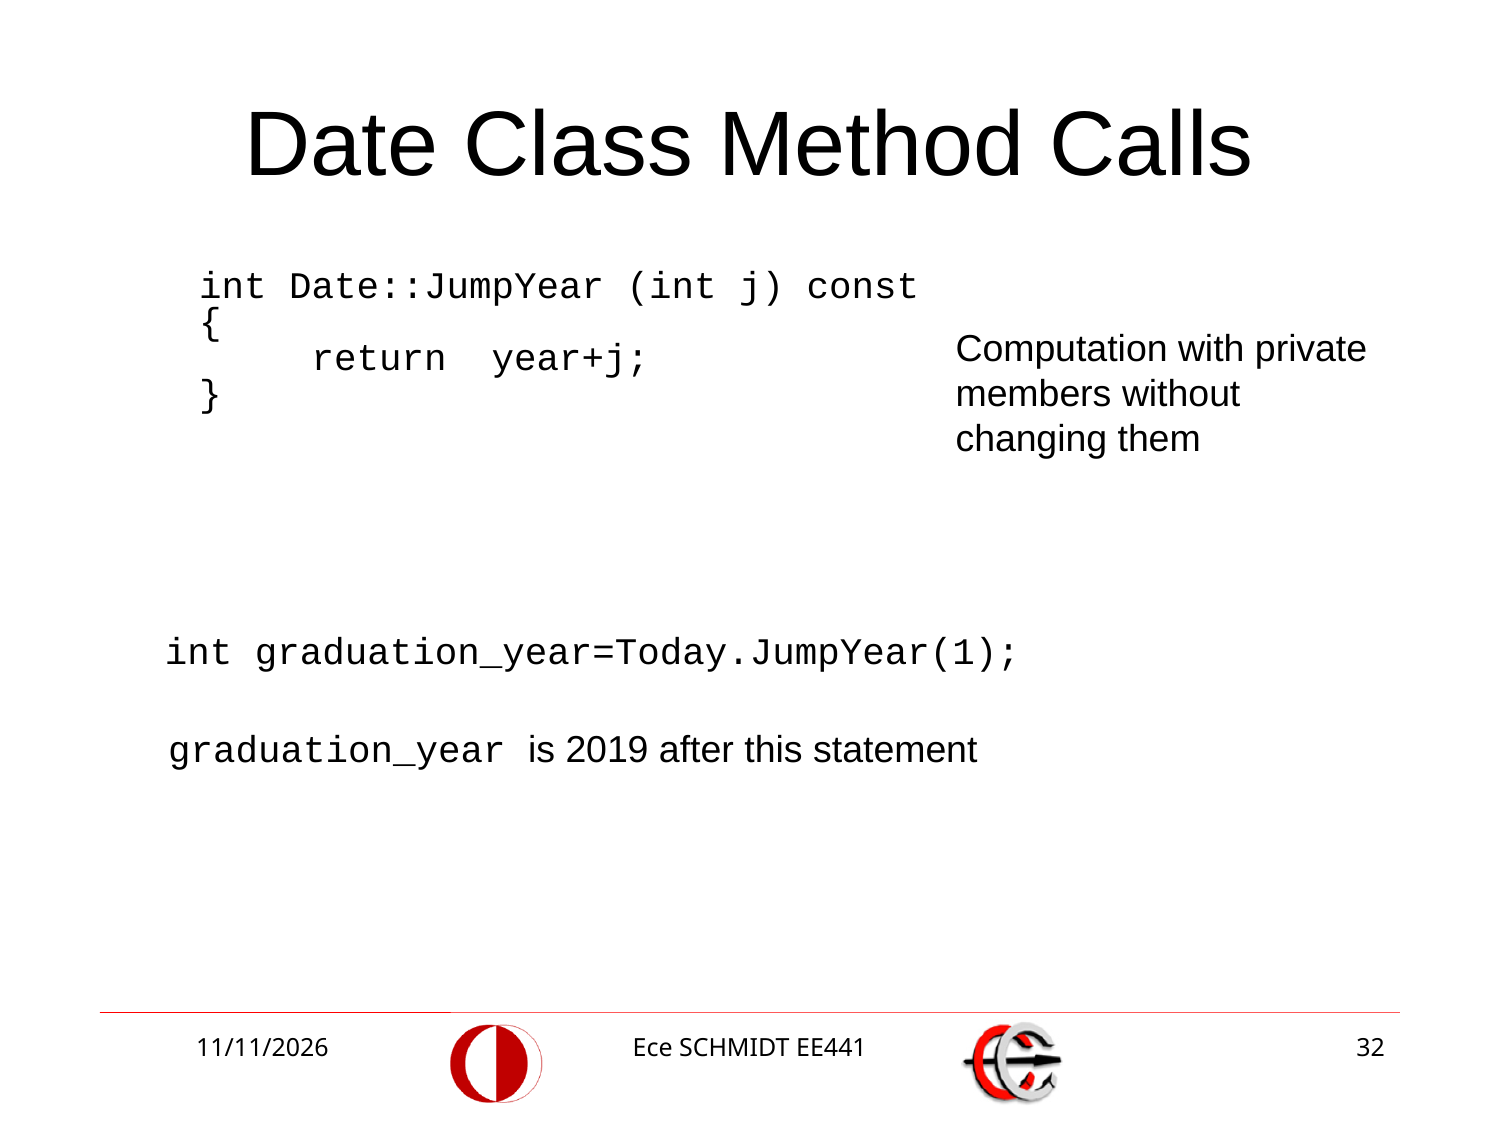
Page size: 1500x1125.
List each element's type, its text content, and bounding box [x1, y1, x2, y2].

text_box int Date::JumpYear (int j) const { return year+j; } [184, 262, 935, 422]
title Date Class Method Calls [75, 45, 1425, 233]
slide_number 32 [1074, 1024, 1400, 1103]
picture [950, 1019, 1068, 1106]
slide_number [99, 1024, 425, 1103]
footer Ece SCHMIDT EE441 [512, 1024, 988, 1103]
picture [448, 1023, 543, 1103]
text_box Computation with private members without changing them [940, 316, 1404, 467]
text_box graduation_year is 2019 after this statement [153, 726, 1054, 778]
text_box int graduation_year=Today.JumpYear(1); [150, 628, 1300, 715]
